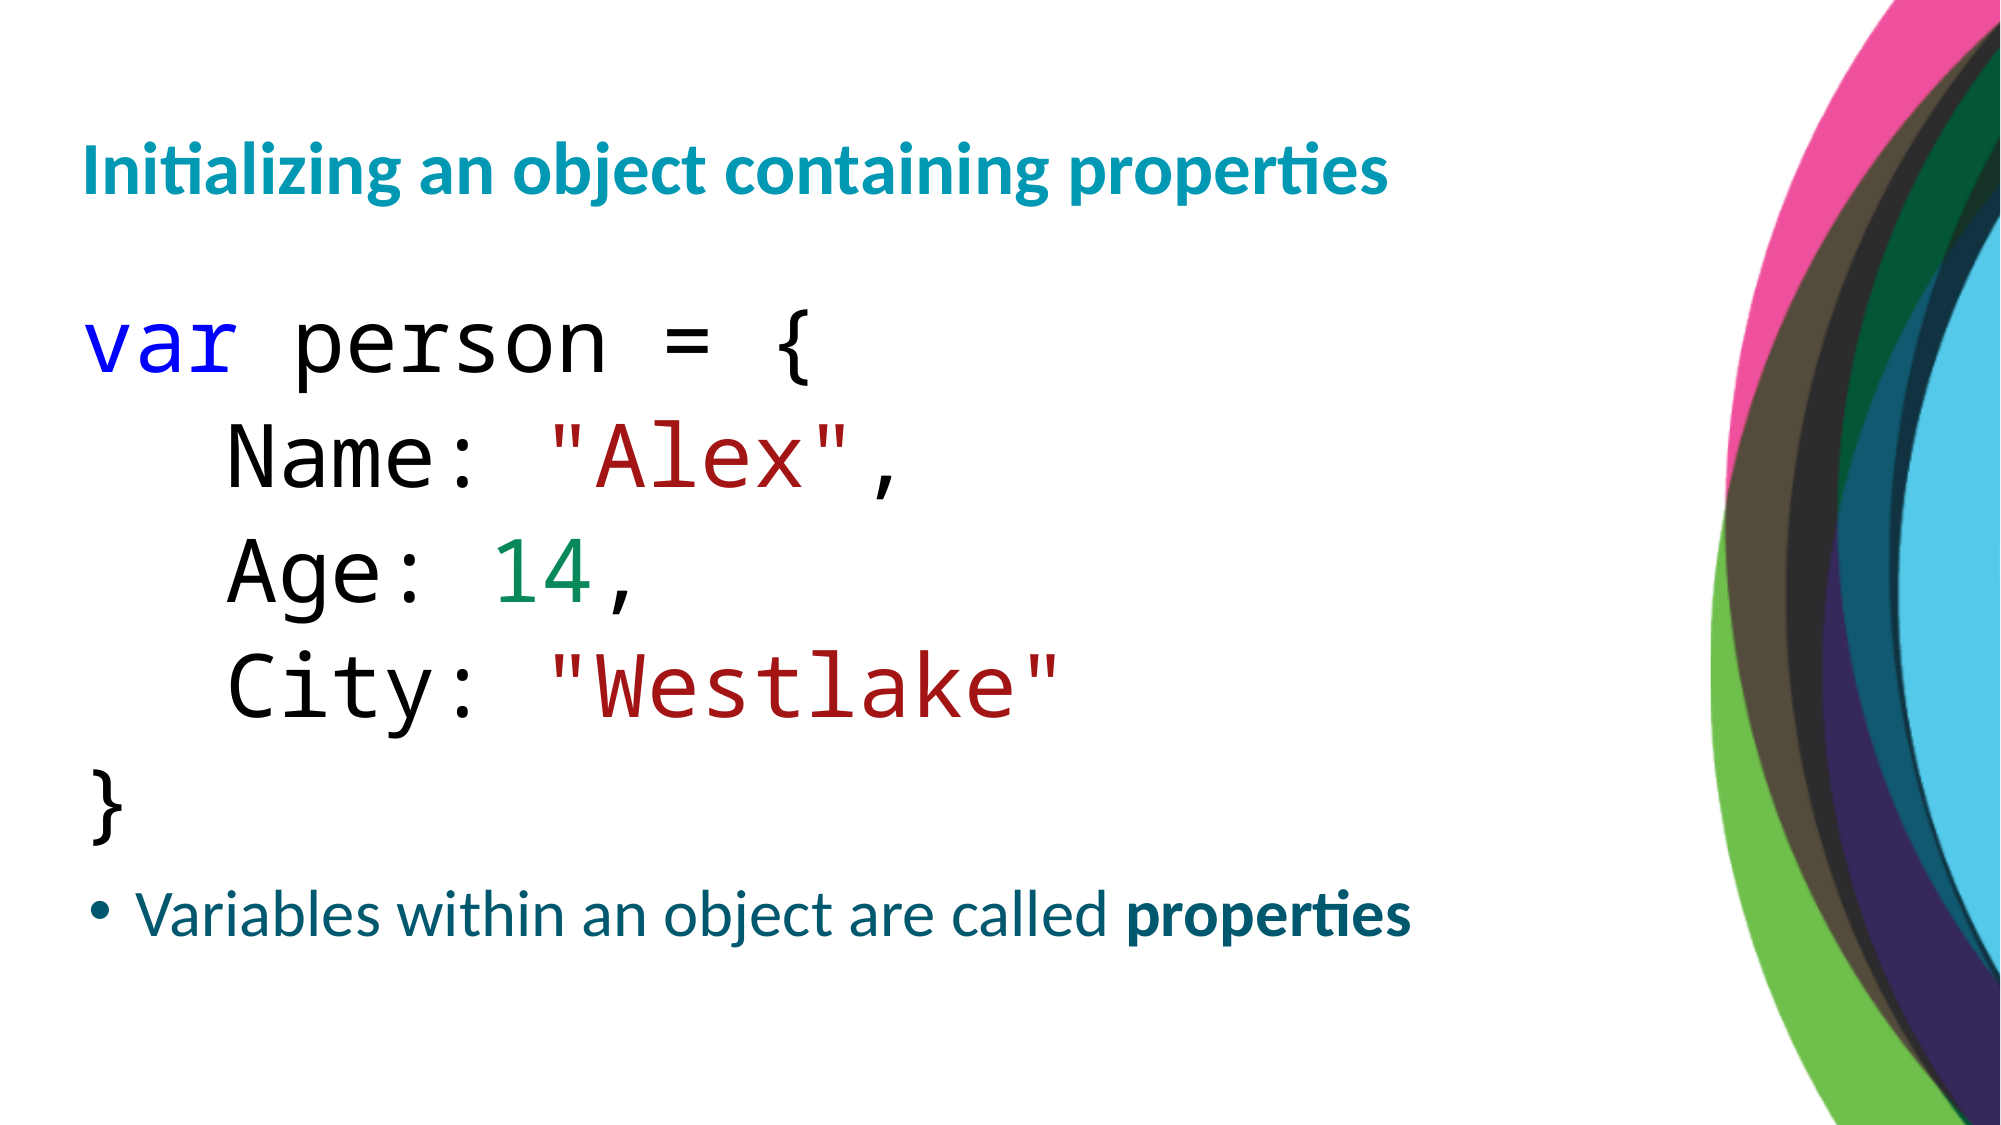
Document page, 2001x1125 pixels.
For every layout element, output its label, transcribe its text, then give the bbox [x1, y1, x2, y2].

text_box Variables within an object are called properties [73, 862, 1428, 957]
list Initializing an object containing properties [66, 121, 1650, 260]
list var person = { Name: "Alex", Age: 14, City: "Westlake" } [66, 288, 1650, 863]
picture [1711, 0, 2001, 1125]
